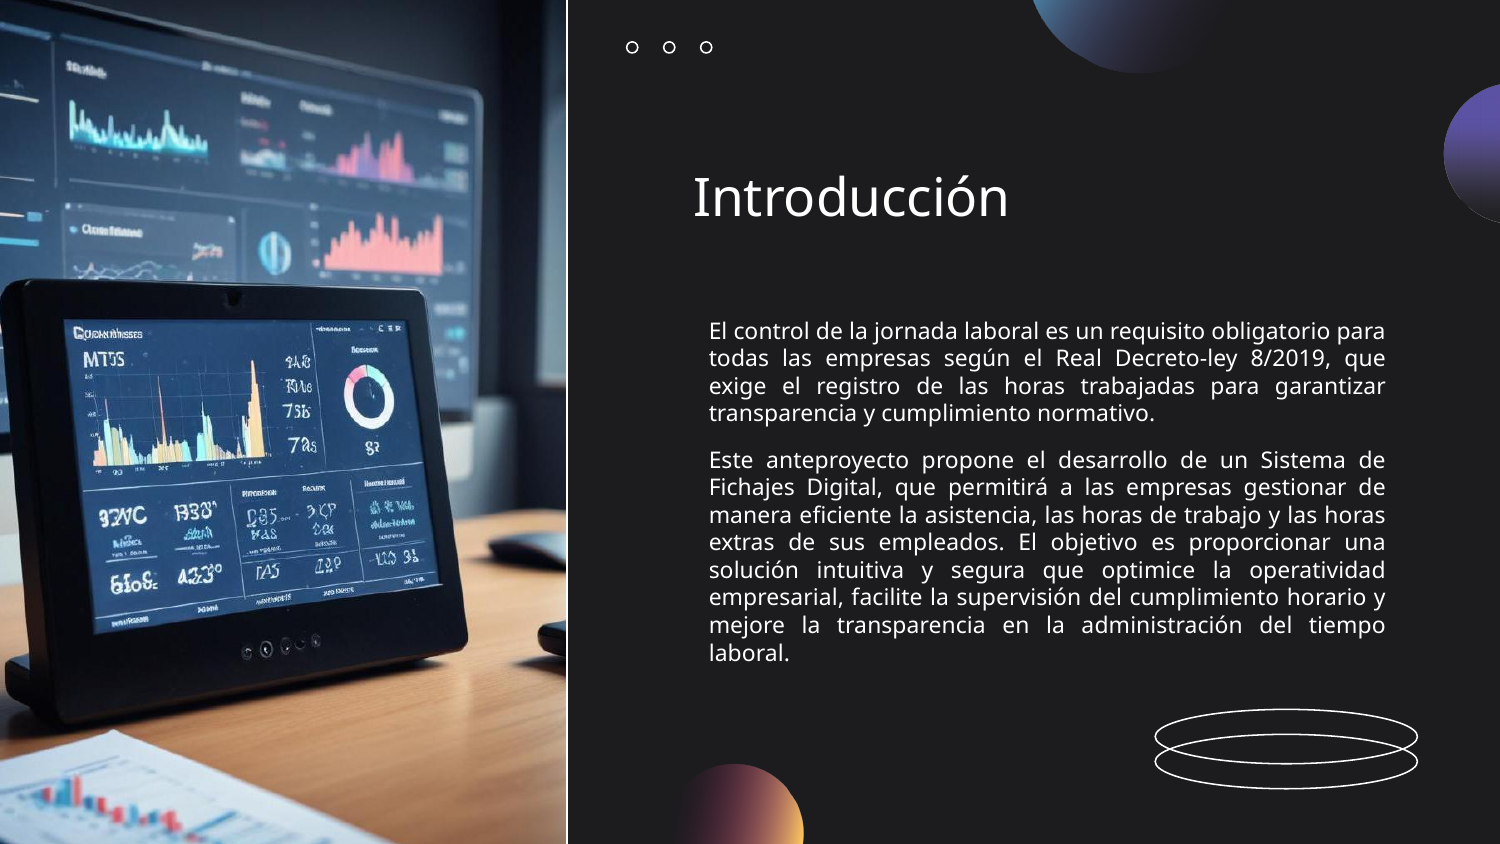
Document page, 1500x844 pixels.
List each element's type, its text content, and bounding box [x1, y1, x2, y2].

picture [0, 0, 567, 844]
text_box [1154, 709, 1418, 789]
picture [985, 0, 1247, 114]
subtitle El control de la jornada laboral es un requisito obligatorio para todas las empresas según el Real Decreto-ley 8/2019, que exige el registro de las horas trabajadas para garantizar transparencia y cumplimiento normativo. Este anteproyecto propone el desarrollo de un Sistema de Fichajes Digital, que permitirá a las empresas gestionar de manera eficiente la asistencia, las horas de trabajo y las horas extras de sus empleados. El objetivo es proporcionar una solución intuitiva y segura que optimice la operatividad empresarial, facilite la supervisión del cumplimiento horario y mejore la transparencia en la administración del tiempo laboral. [659, 300, 1403, 685]
title Introducción [678, 148, 1108, 242]
picture [639, 738, 824, 844]
picture [1415, 68, 1500, 238]
